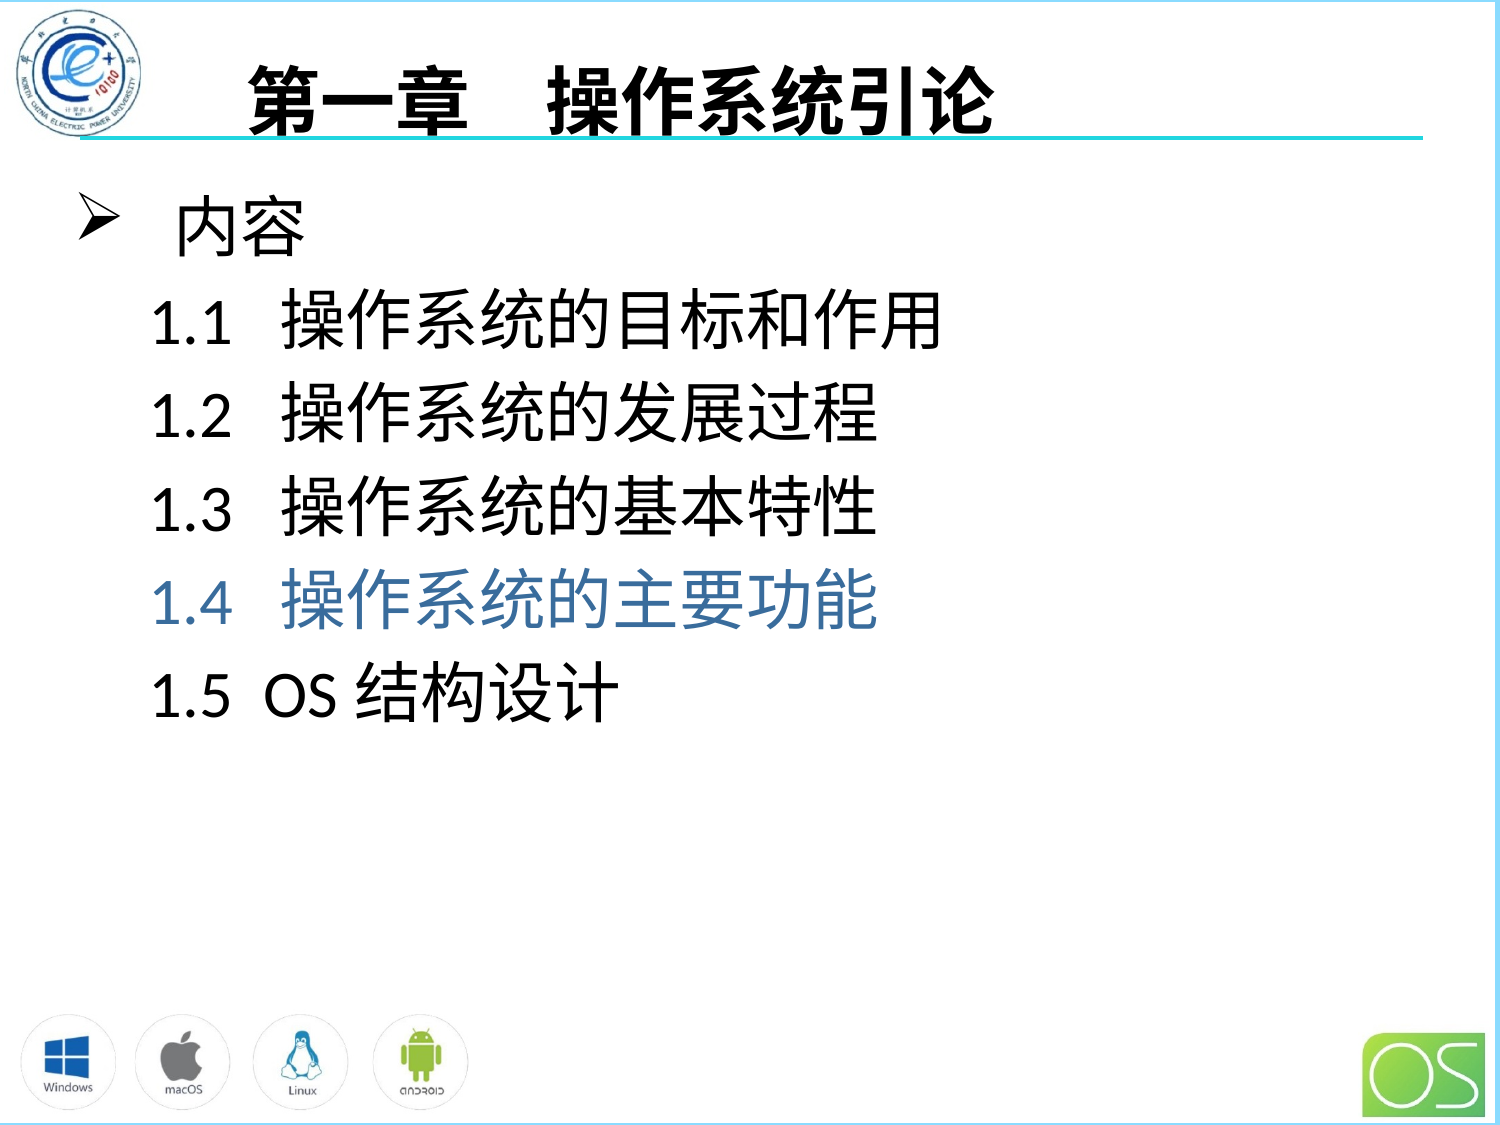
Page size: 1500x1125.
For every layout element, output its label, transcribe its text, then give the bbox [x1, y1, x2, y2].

picture [3, 1003, 510, 1120]
picture [1358, 1021, 1490, 1122]
title 第一章 操作系统引论 [230, 31, 1443, 169]
picture [4, 3, 156, 141]
list 内容 1.1 操作系统的目标和作用 1.2 操作系统的发展过程 1.3 操作系统的基本特性 1.4 操作系统的主要功能 1.5 OS结构设计 [58, 177, 1469, 830]
